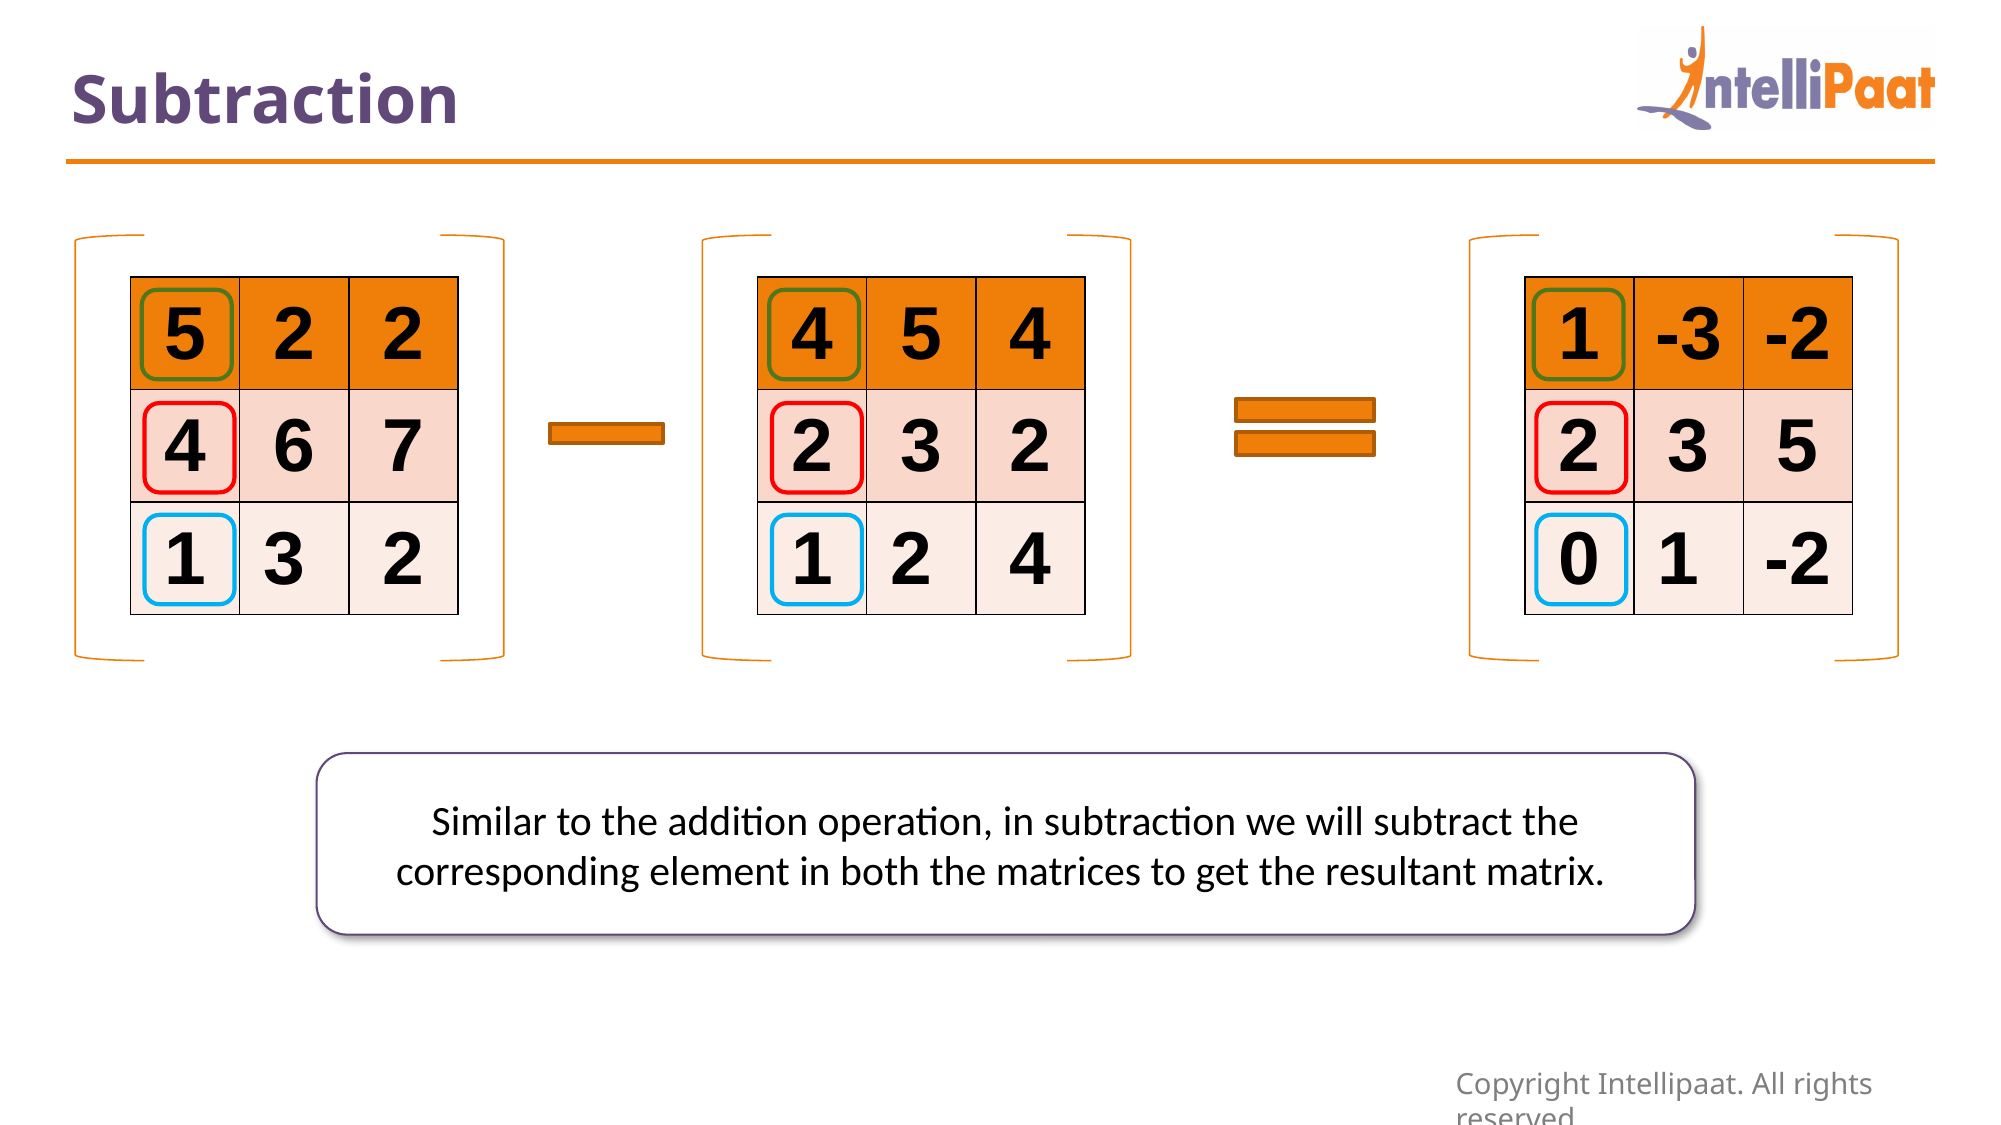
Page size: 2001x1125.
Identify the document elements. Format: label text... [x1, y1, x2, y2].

text_box Subtraction [71, 33, 1492, 160]
text_box [549, 423, 664, 443]
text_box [74, 234, 504, 661]
text_box Similar to the addition operation, in subtraction we will subtract the corresponding element in both the matrices to get the resultant matrix. [316, 753, 1696, 935]
picture [1637, 26, 1935, 130]
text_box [702, 234, 1131, 661]
text_box [1236, 432, 1375, 455]
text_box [1469, 234, 1899, 661]
text_box [1236, 398, 1375, 422]
